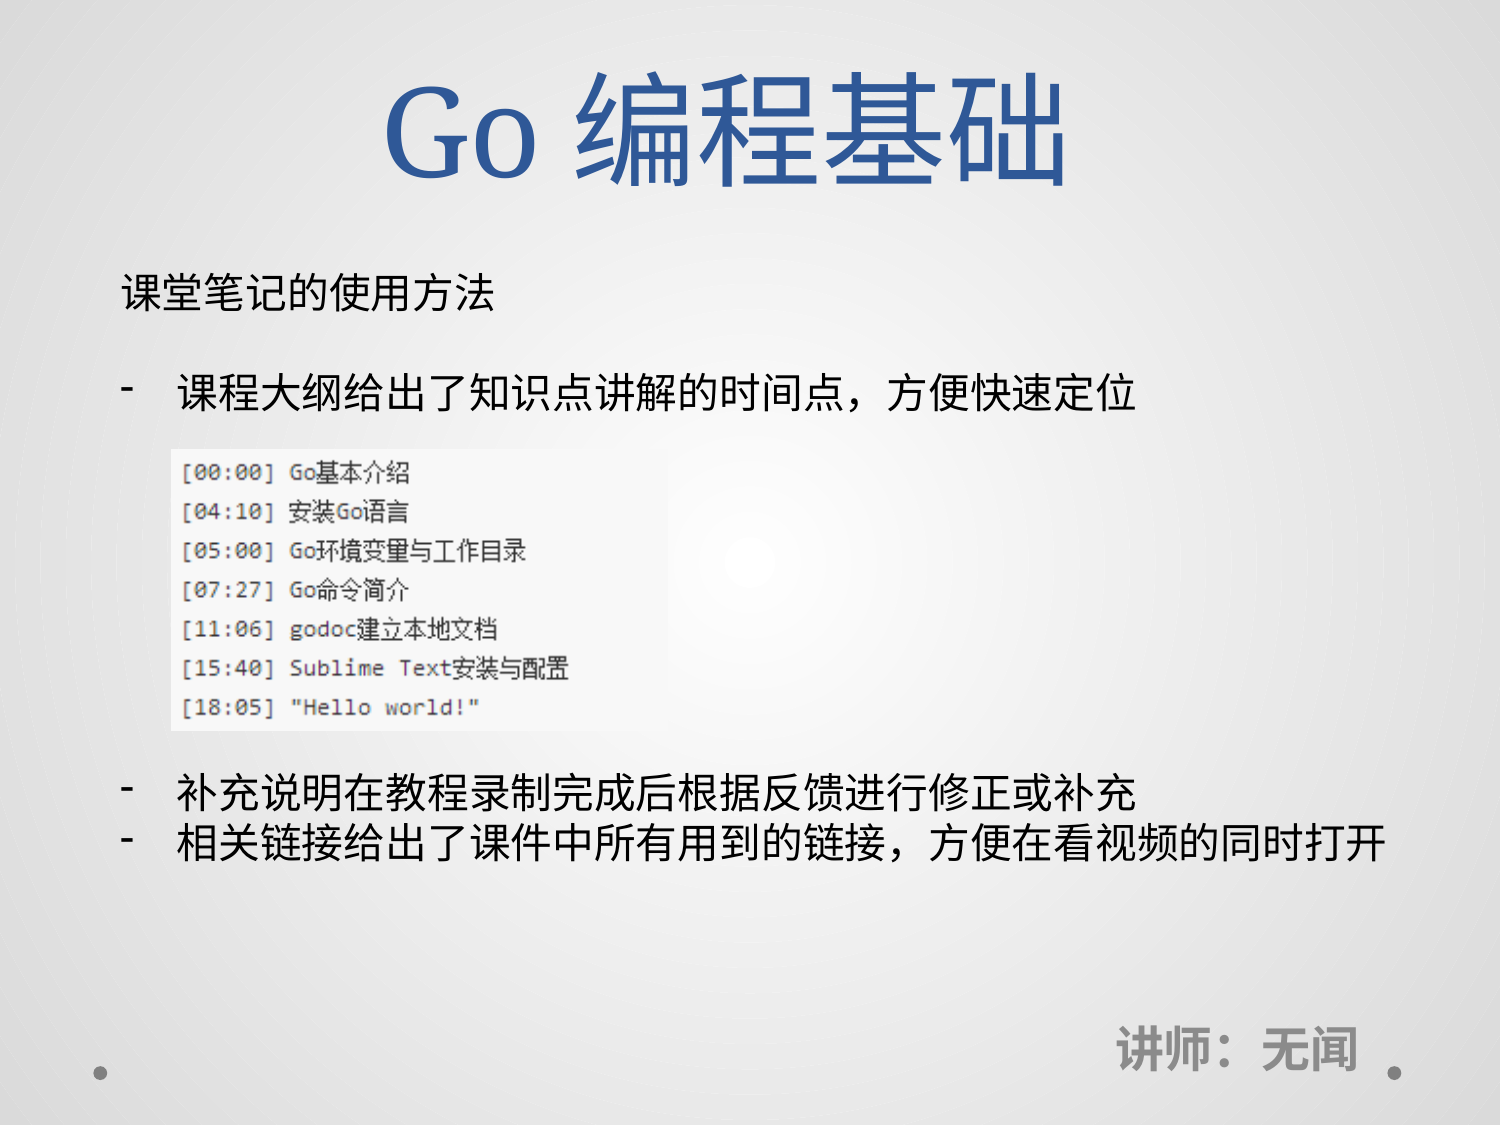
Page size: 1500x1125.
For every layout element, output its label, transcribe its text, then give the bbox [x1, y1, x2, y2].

text_box 课堂笔记的使用方法 课程大纲给出了知识点讲解的时间点，方便快速定位 补充说明在教程录制完成后根据反馈进行修正或补充 相关链接给出了课件中所有用到的链接，方便在看视频的同时打开 [105, 259, 1403, 875]
subtitle 讲师：无闻 [1099, 1011, 1377, 1093]
picture [170, 449, 668, 731]
title Go编程基础 [242, 42, 1211, 210]
